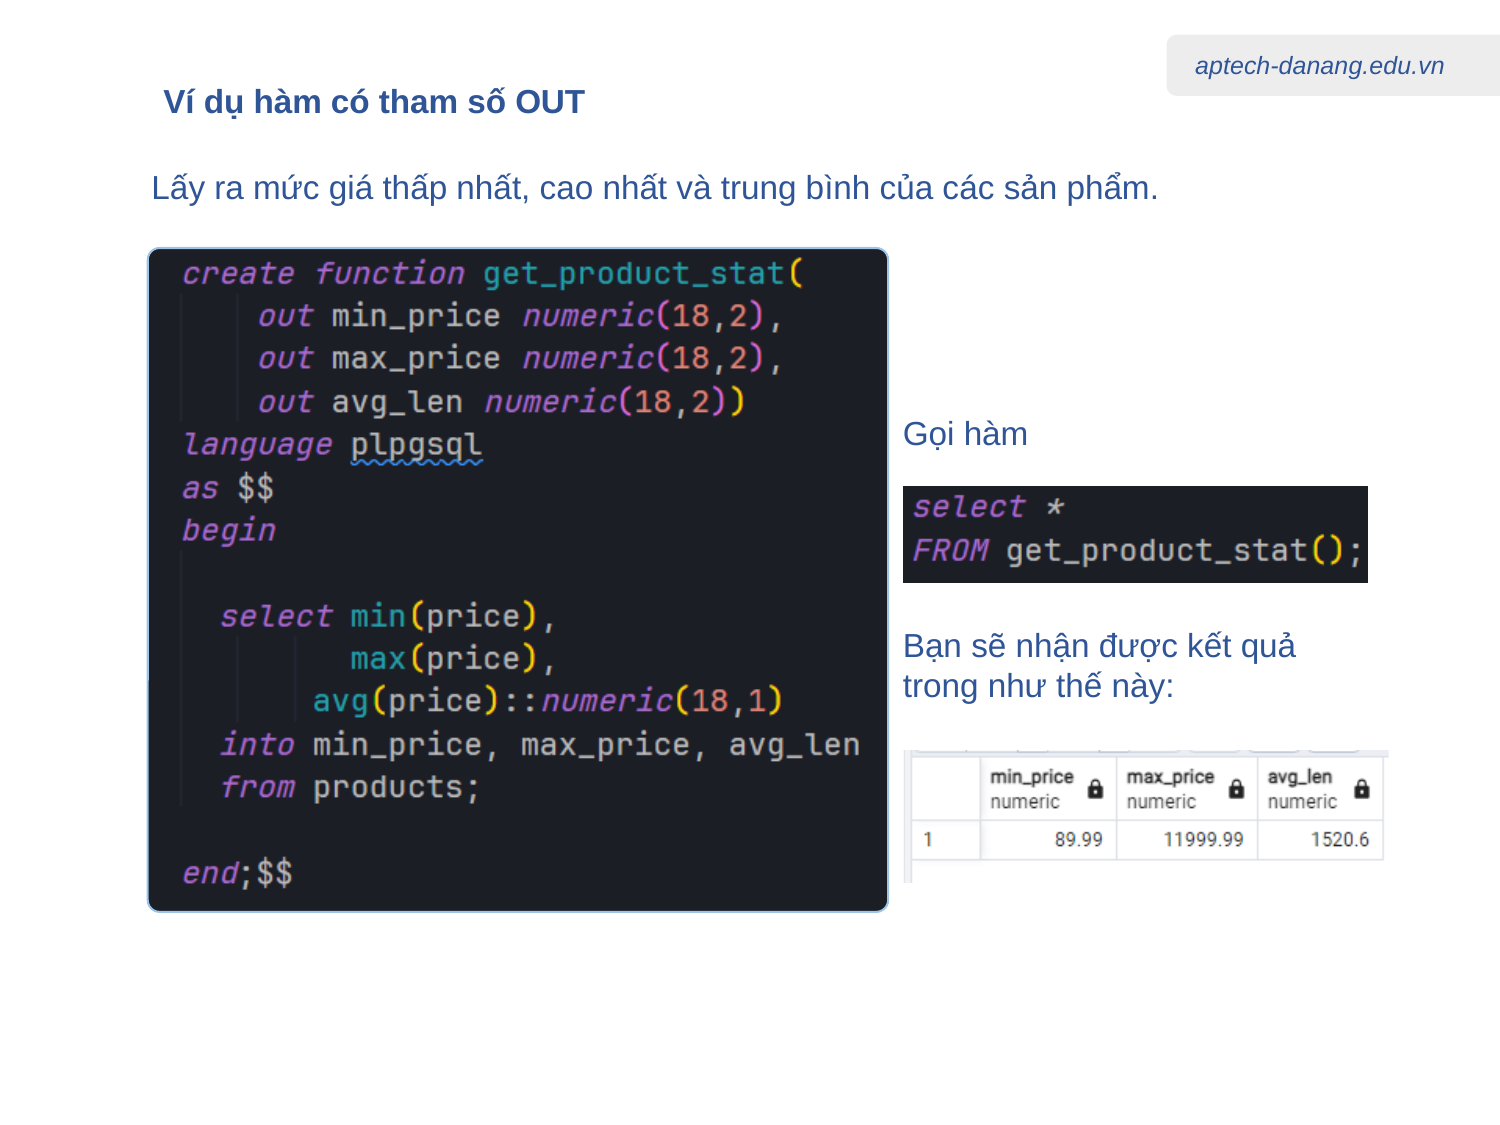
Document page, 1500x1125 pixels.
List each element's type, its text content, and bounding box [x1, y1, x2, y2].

text_box Bạn sẽ nhận được kết quả trong như thế này: [888, 616, 1318, 712]
text_box Lấy ra mức giá thấp nhất, cao nhất và trung bình của các sản phẩm. [136, 159, 1362, 214]
picture [903, 486, 1368, 583]
picture [903, 750, 1389, 883]
text_box Gọi hàm [888, 404, 1318, 460]
text_box Ví dụ hàm có tham số OUT [148, 72, 675, 128]
text_box [146, 246, 890, 913]
picture [163, 256, 873, 904]
